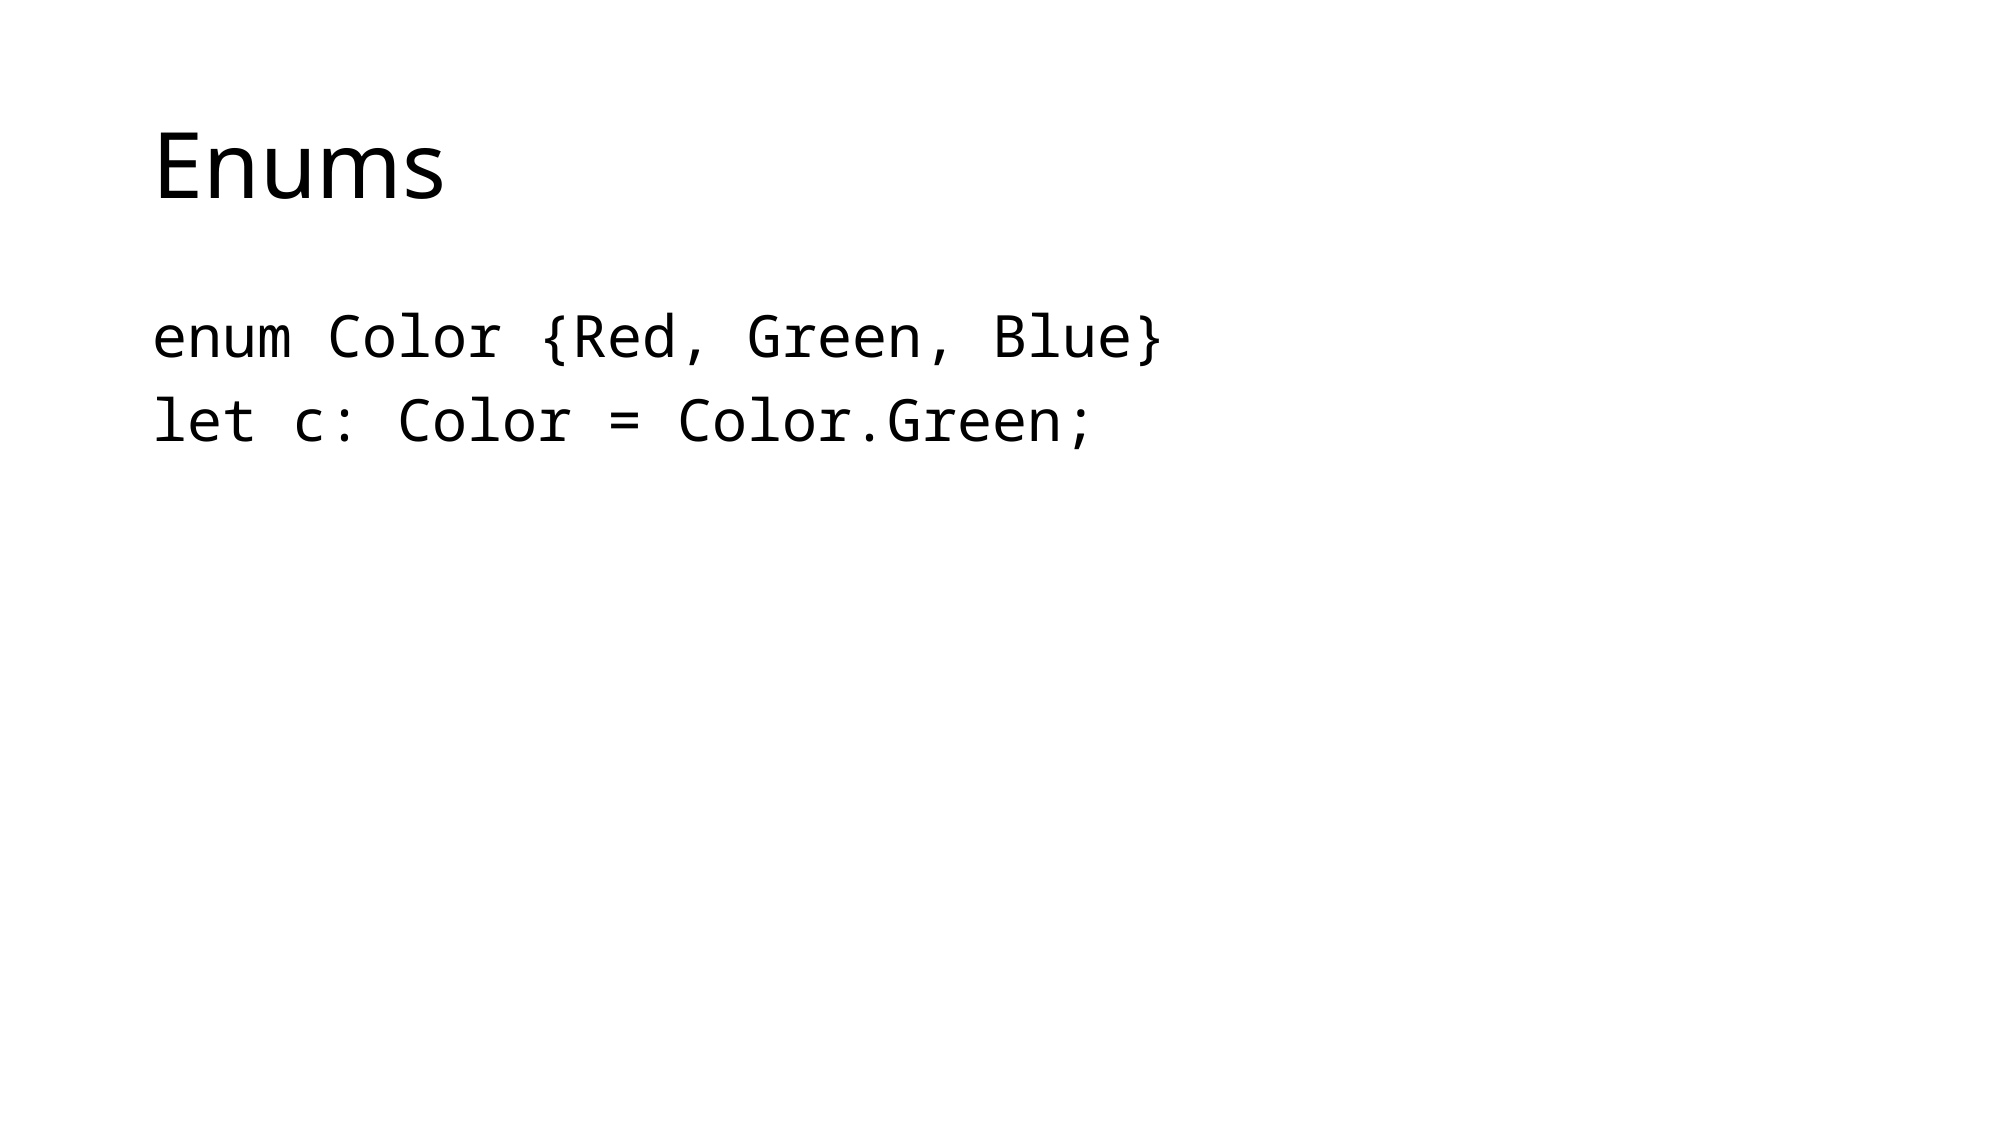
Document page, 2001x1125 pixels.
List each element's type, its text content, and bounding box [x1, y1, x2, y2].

title Enums [137, 59, 1863, 278]
list enum Color {Red, Green, Blue} let c: Color = Color.Green; [137, 299, 1863, 1014]
